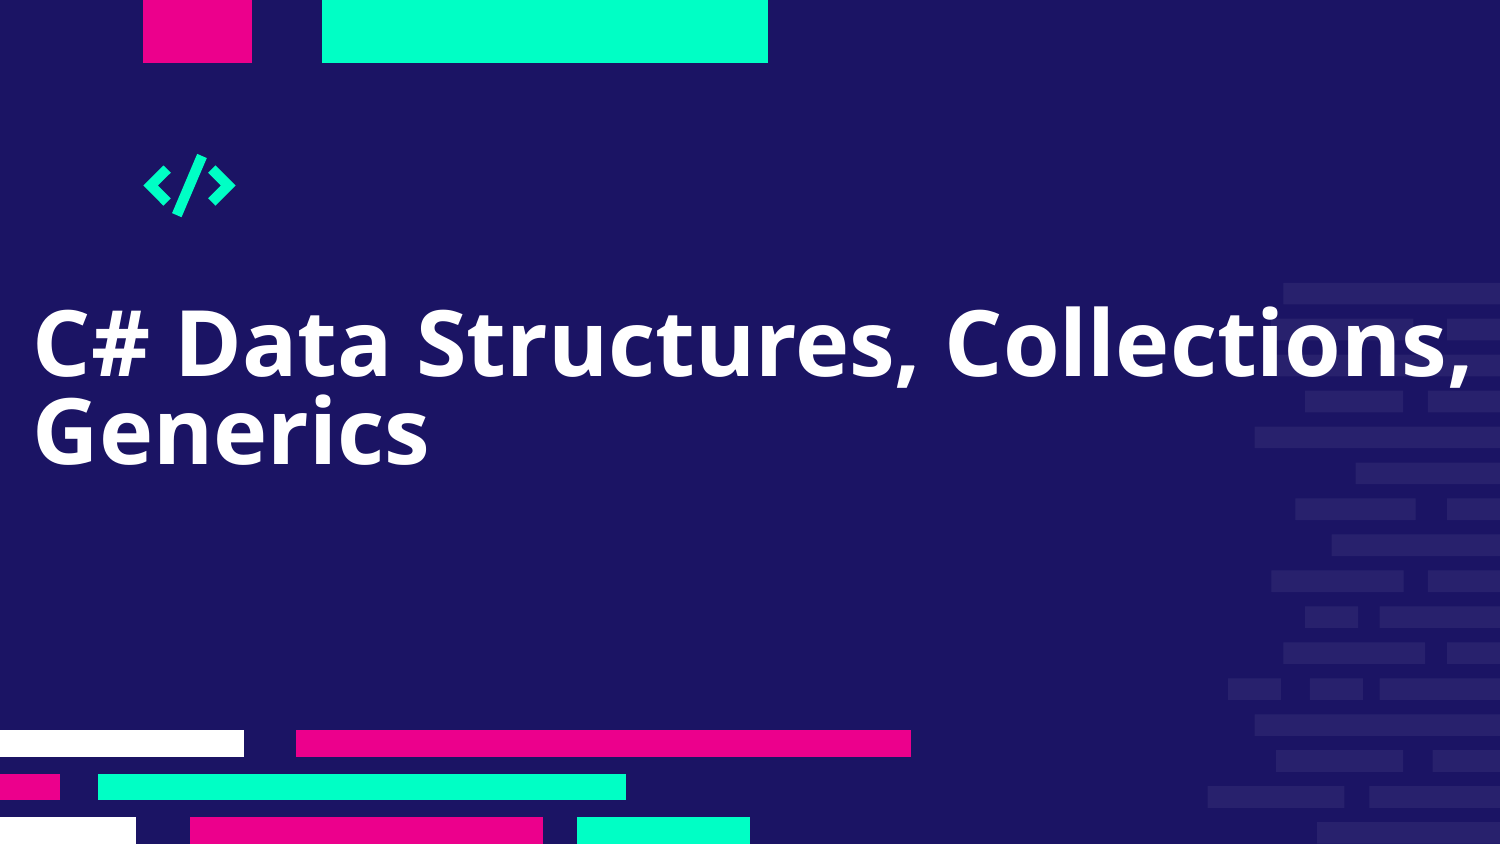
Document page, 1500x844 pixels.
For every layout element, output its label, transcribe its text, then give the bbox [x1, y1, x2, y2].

title C# Data Structures, Collections, Generics [17, 277, 1500, 593]
